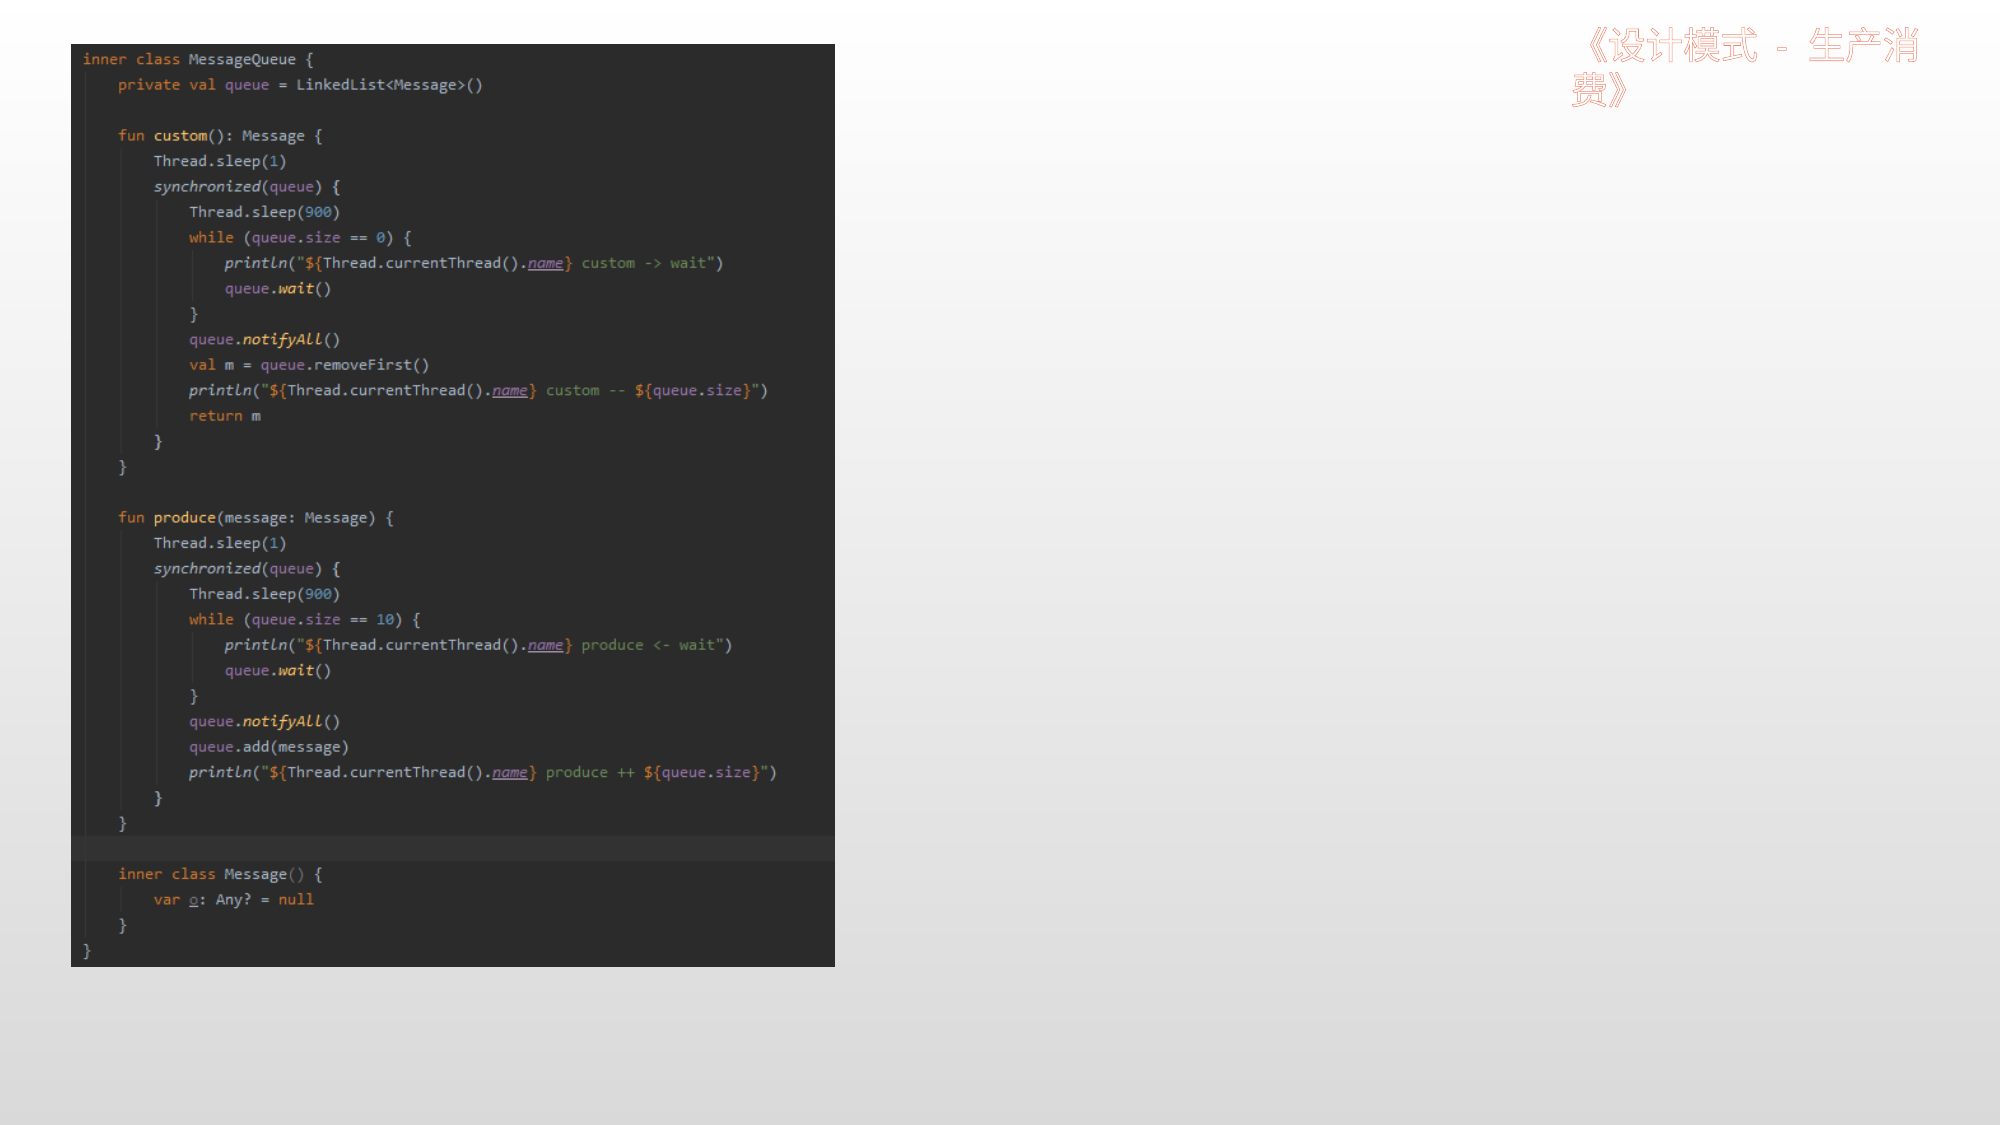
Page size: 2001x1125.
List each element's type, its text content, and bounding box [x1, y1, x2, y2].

text_box 《设计模式 - 生产消费》 [1555, 14, 1988, 119]
picture [70, 44, 835, 967]
